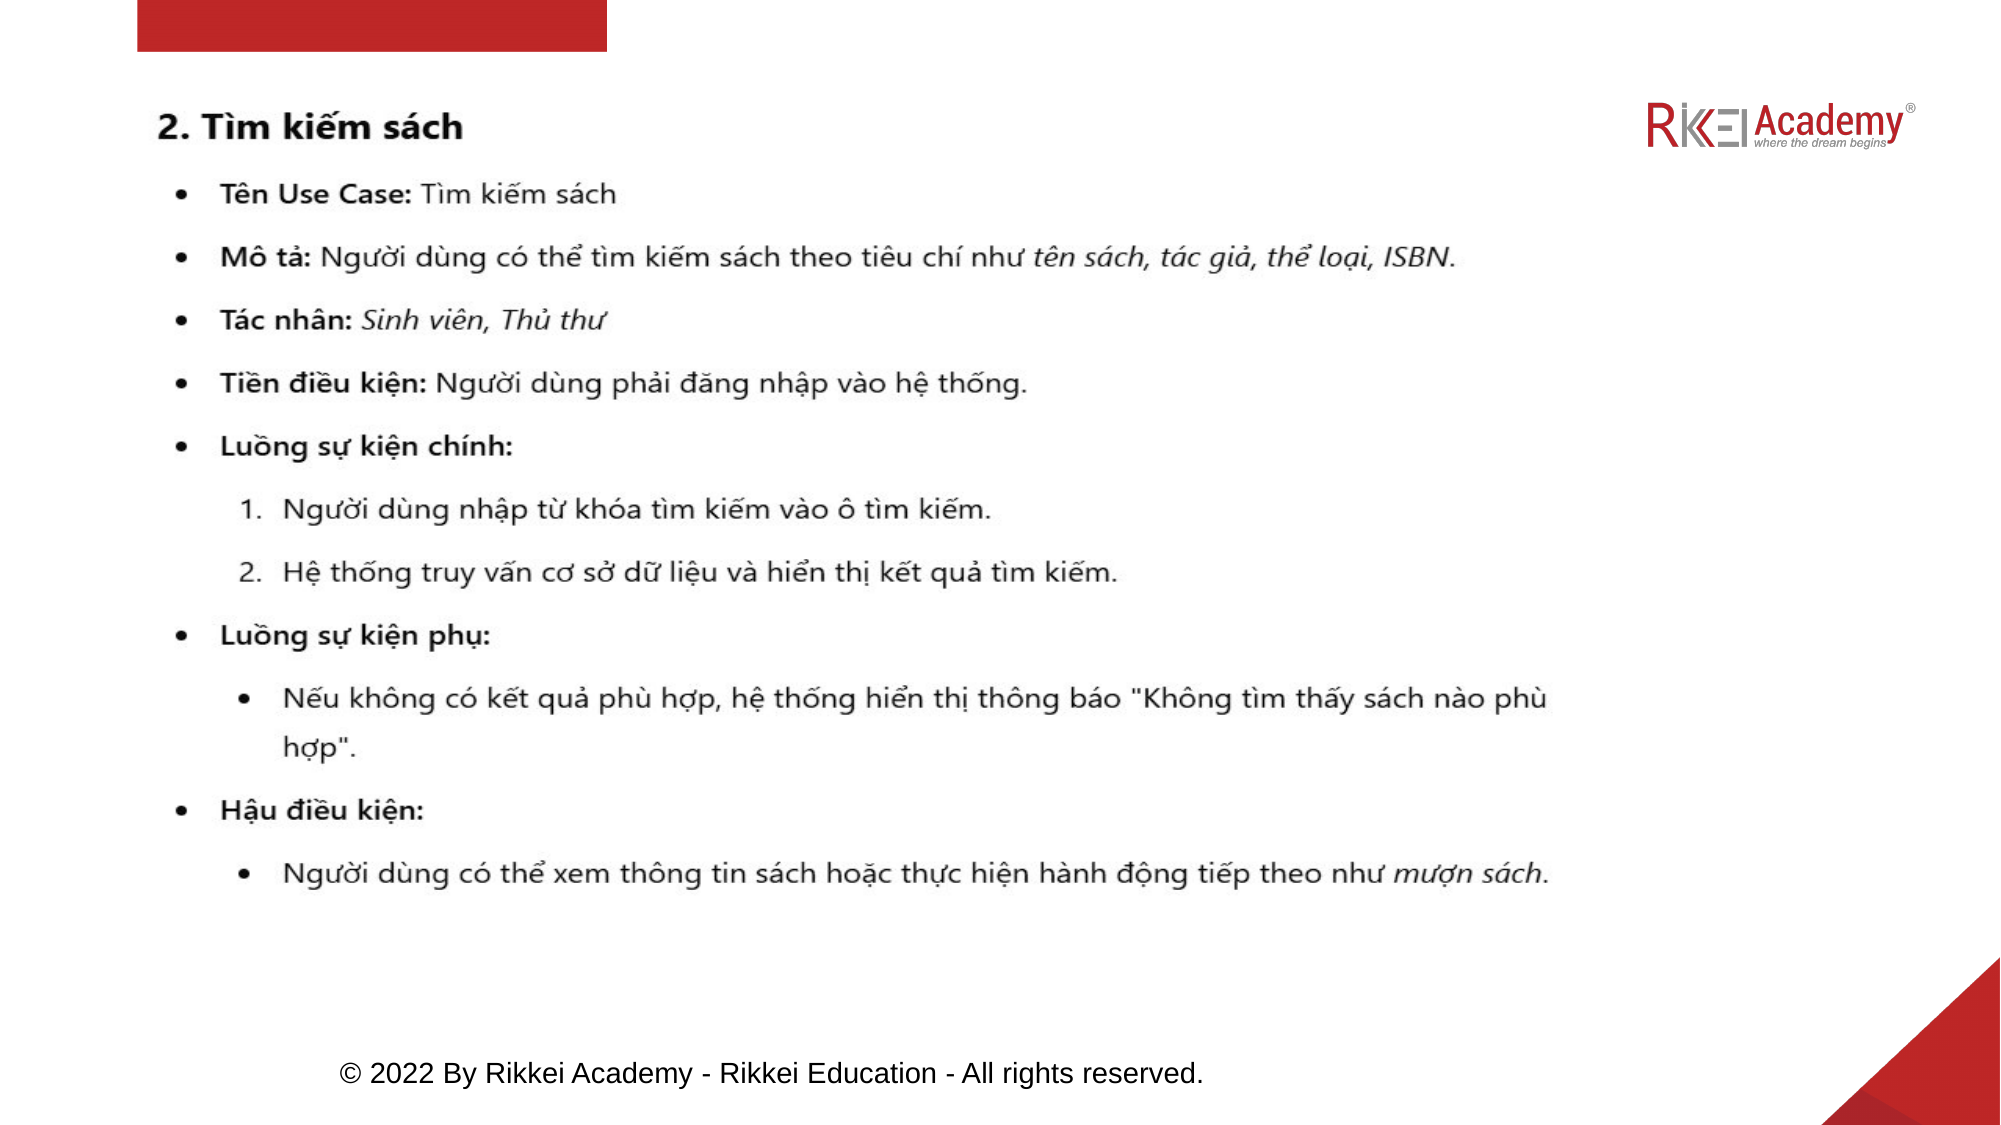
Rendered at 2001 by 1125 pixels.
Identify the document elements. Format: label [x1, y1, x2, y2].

picture [137, 100, 1570, 904]
picture [137, 0, 607, 52]
picture [1818, 957, 2000, 1125]
picture [1623, 53, 1929, 203]
text_box [155, 238, 1902, 1014]
